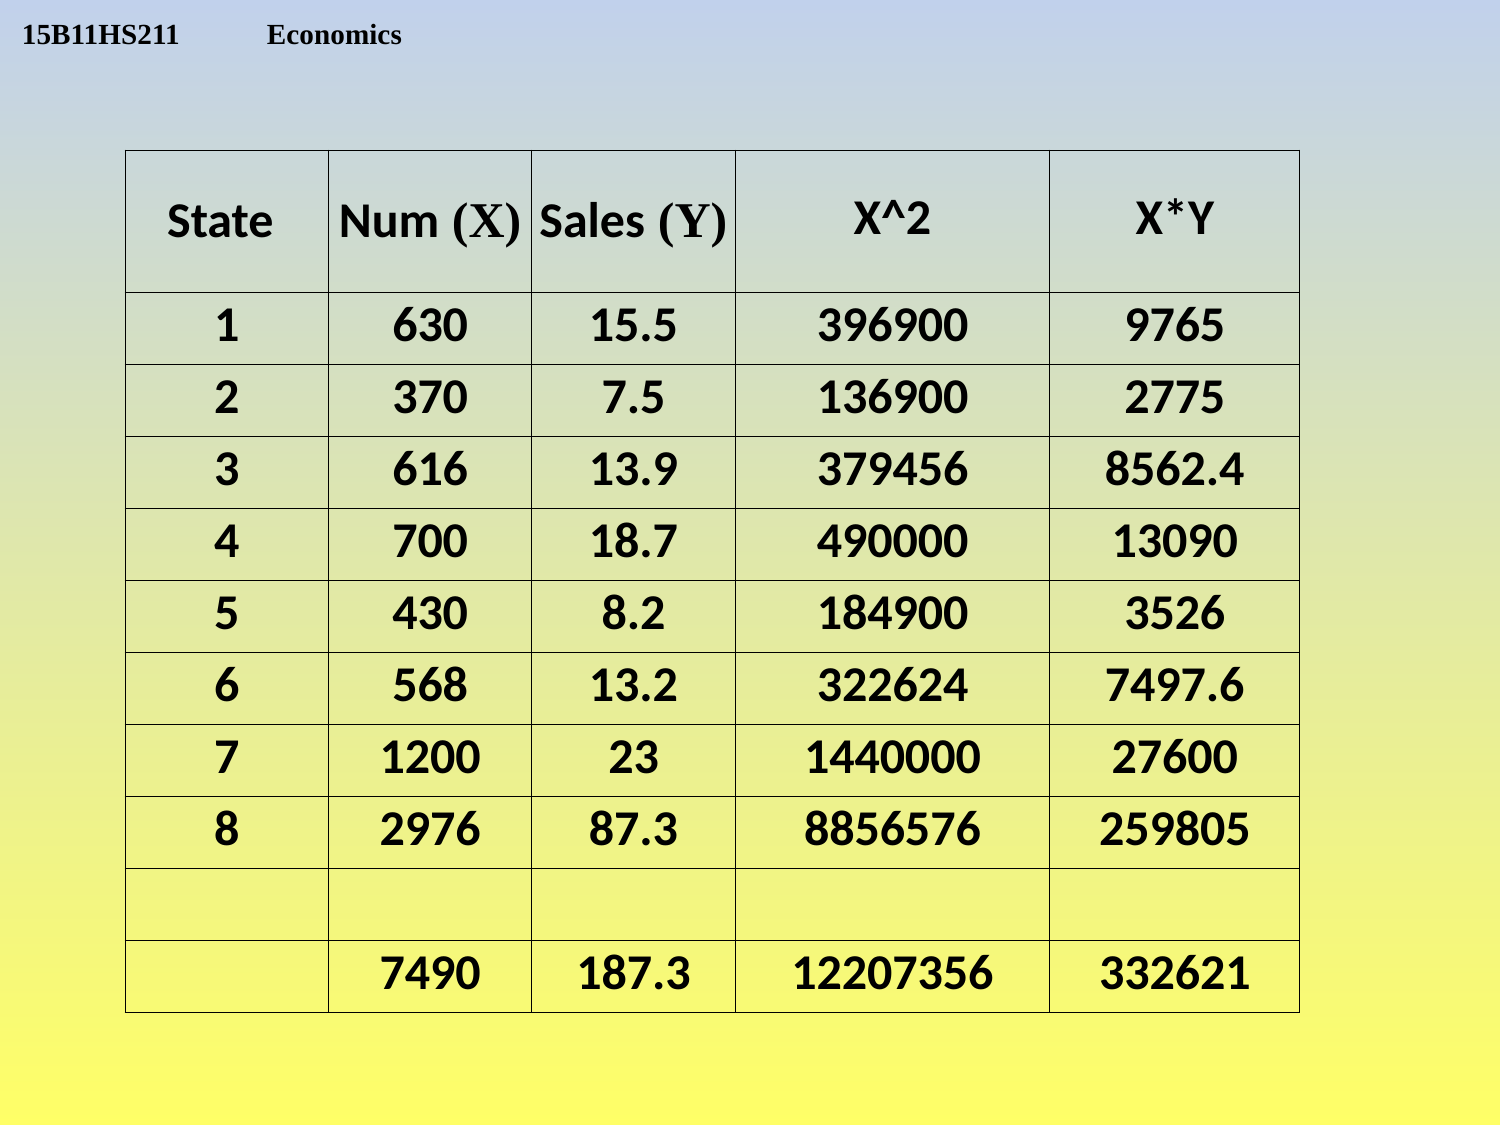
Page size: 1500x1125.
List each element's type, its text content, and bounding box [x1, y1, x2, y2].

table_cell 322624 [736, 653, 1049, 724]
table_cell 6 [126, 653, 328, 724]
table_cell [532, 869, 735, 940]
table_cell 332621 [1050, 941, 1299, 1012]
table_header X^2 [736, 151, 1049, 292]
table_cell 430 [329, 581, 531, 652]
table_cell 630 [329, 293, 531, 364]
table_cell 379456 [736, 437, 1049, 508]
table_cell 9765 [1050, 293, 1299, 364]
table_cell 370 [329, 365, 531, 436]
table_cell 27600 [1050, 725, 1299, 796]
table_cell 1440000 [736, 725, 1049, 796]
table_cell 7497.6 [1050, 653, 1299, 724]
table_cell 12207356 [736, 941, 1049, 1012]
table_cell [1050, 869, 1299, 940]
table_cell [126, 941, 328, 1012]
table_cell 7490 [329, 941, 531, 1012]
table_cell 8.2 [532, 581, 735, 652]
table_cell 187.3 [532, 941, 735, 1012]
table_cell 2976 [329, 797, 531, 868]
table_cell 3 [126, 437, 328, 508]
table_cell 490000 [736, 509, 1049, 580]
table_cell 2775 [1050, 365, 1299, 436]
table_cell 23 [532, 725, 735, 796]
table_cell 1 [126, 293, 328, 364]
table_cell 5 [126, 581, 328, 652]
table_cell 616 [329, 437, 531, 508]
table_cell 259805 [1050, 797, 1299, 868]
table_cell 13.2 [532, 653, 735, 724]
table_cell 568 [329, 653, 531, 724]
table_header X*Y [1050, 151, 1299, 292]
table_cell 87.3 [532, 797, 735, 868]
table_cell 7.5 [532, 365, 735, 436]
table_cell 13090 [1050, 509, 1299, 580]
table_cell [126, 869, 328, 940]
table_cell 8562.4 [1050, 437, 1299, 508]
table_cell [736, 869, 1049, 940]
table_cell 8 [126, 797, 328, 868]
table_cell 4 [126, 509, 328, 580]
table_cell 15.5 [532, 293, 735, 364]
table_cell 700 [329, 509, 531, 580]
table_cell 136900 [736, 365, 1049, 436]
table_cell 8856576 [736, 797, 1049, 868]
table_header Num (X) [329, 151, 531, 292]
table_header State [126, 151, 328, 292]
table_cell 18.7 [532, 509, 735, 580]
table_cell 13.9 [532, 437, 735, 508]
table_cell 396900 [736, 293, 1049, 364]
table_cell 1200 [329, 725, 531, 796]
table_header Sales (Y) [532, 151, 735, 292]
table_cell 3526 [1050, 581, 1299, 652]
table_cell [329, 869, 531, 940]
table_cell 184900 [736, 581, 1049, 652]
table_cell 2 [126, 365, 328, 436]
table_cell 7 [126, 725, 328, 796]
